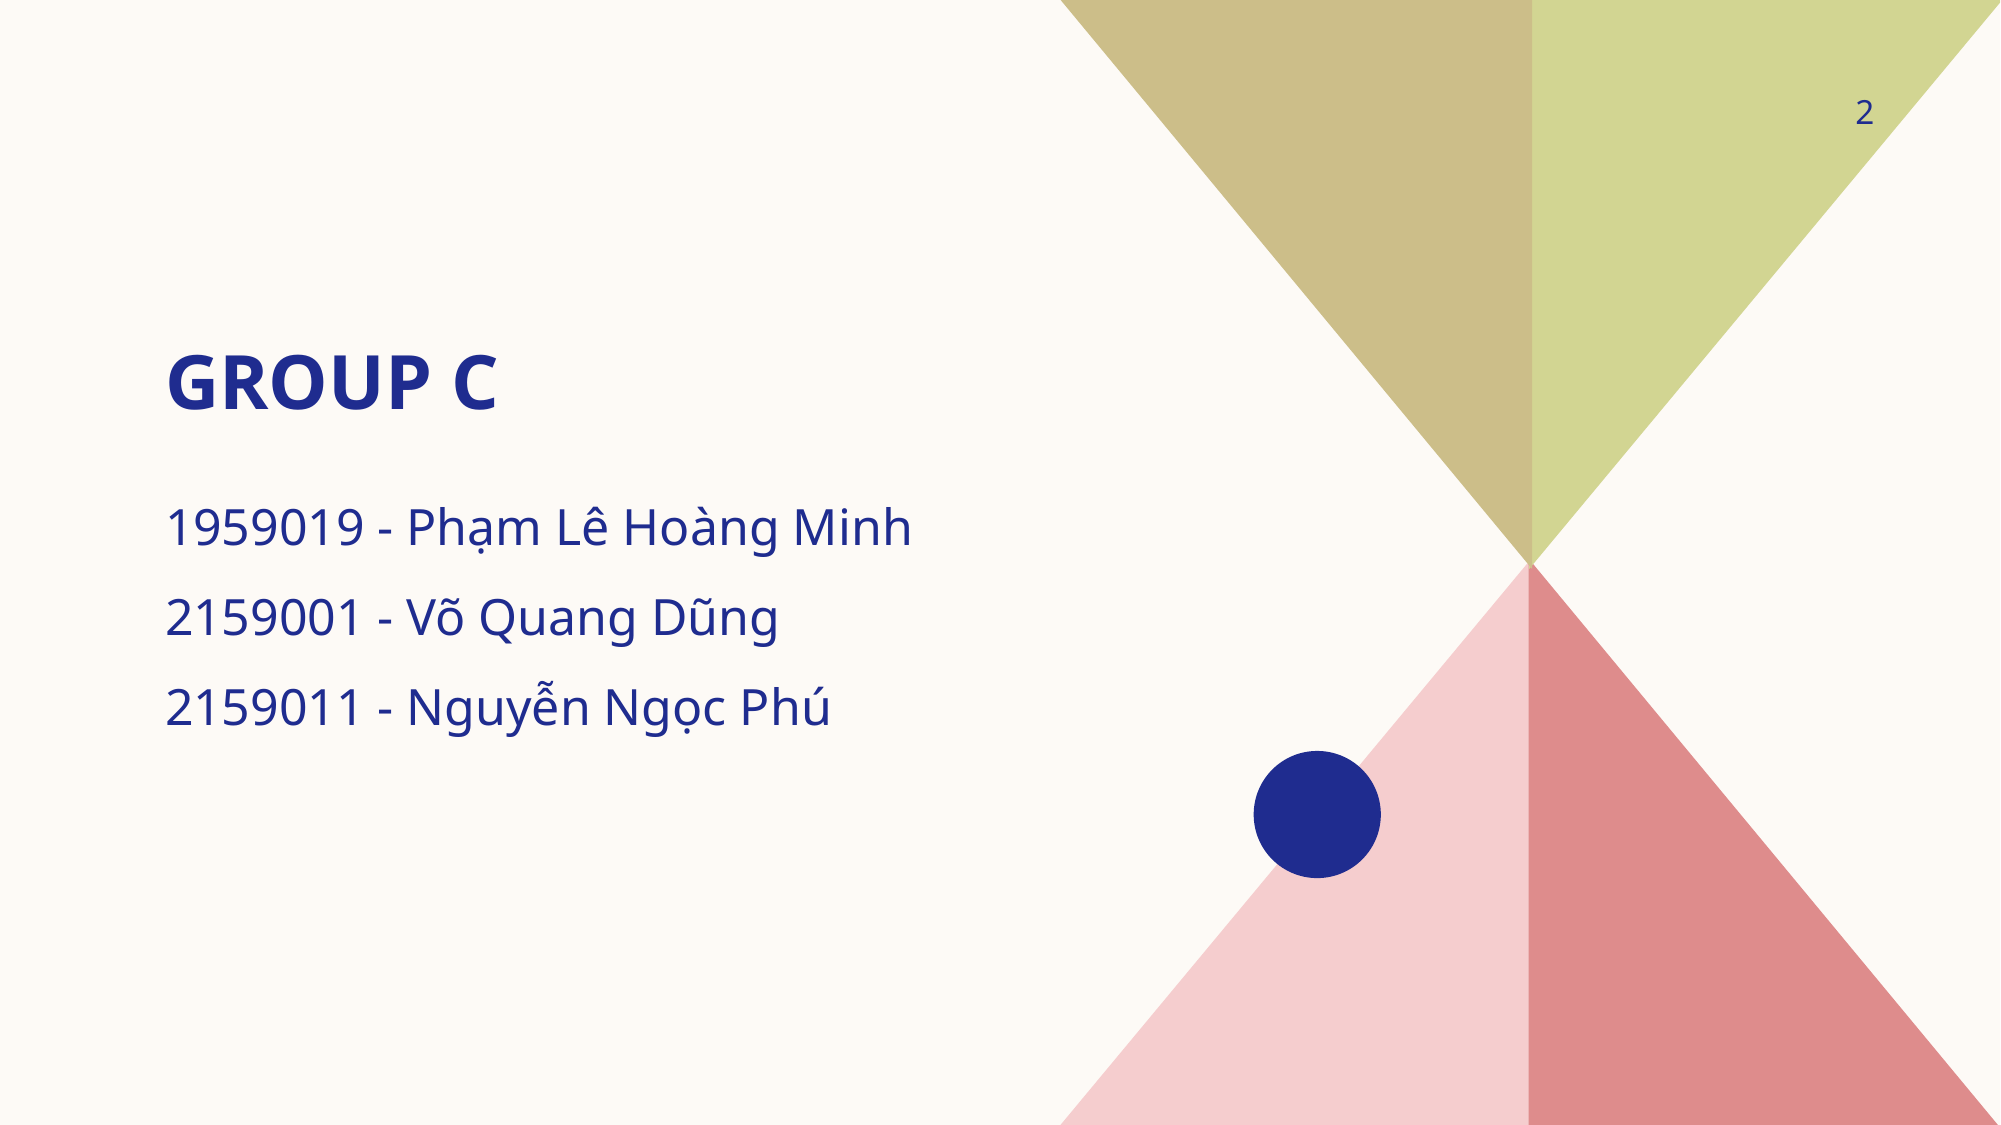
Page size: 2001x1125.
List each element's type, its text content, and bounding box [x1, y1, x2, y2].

slide_number 2 [1699, 75, 1875, 153]
title Group c [150, 173, 1230, 425]
list 1959019 - Phạm Lê Hoàng Minh 2159001 - Võ Quang Dũng 2159011 - Nguyễn Ngọc Phú [150, 464, 1230, 992]
